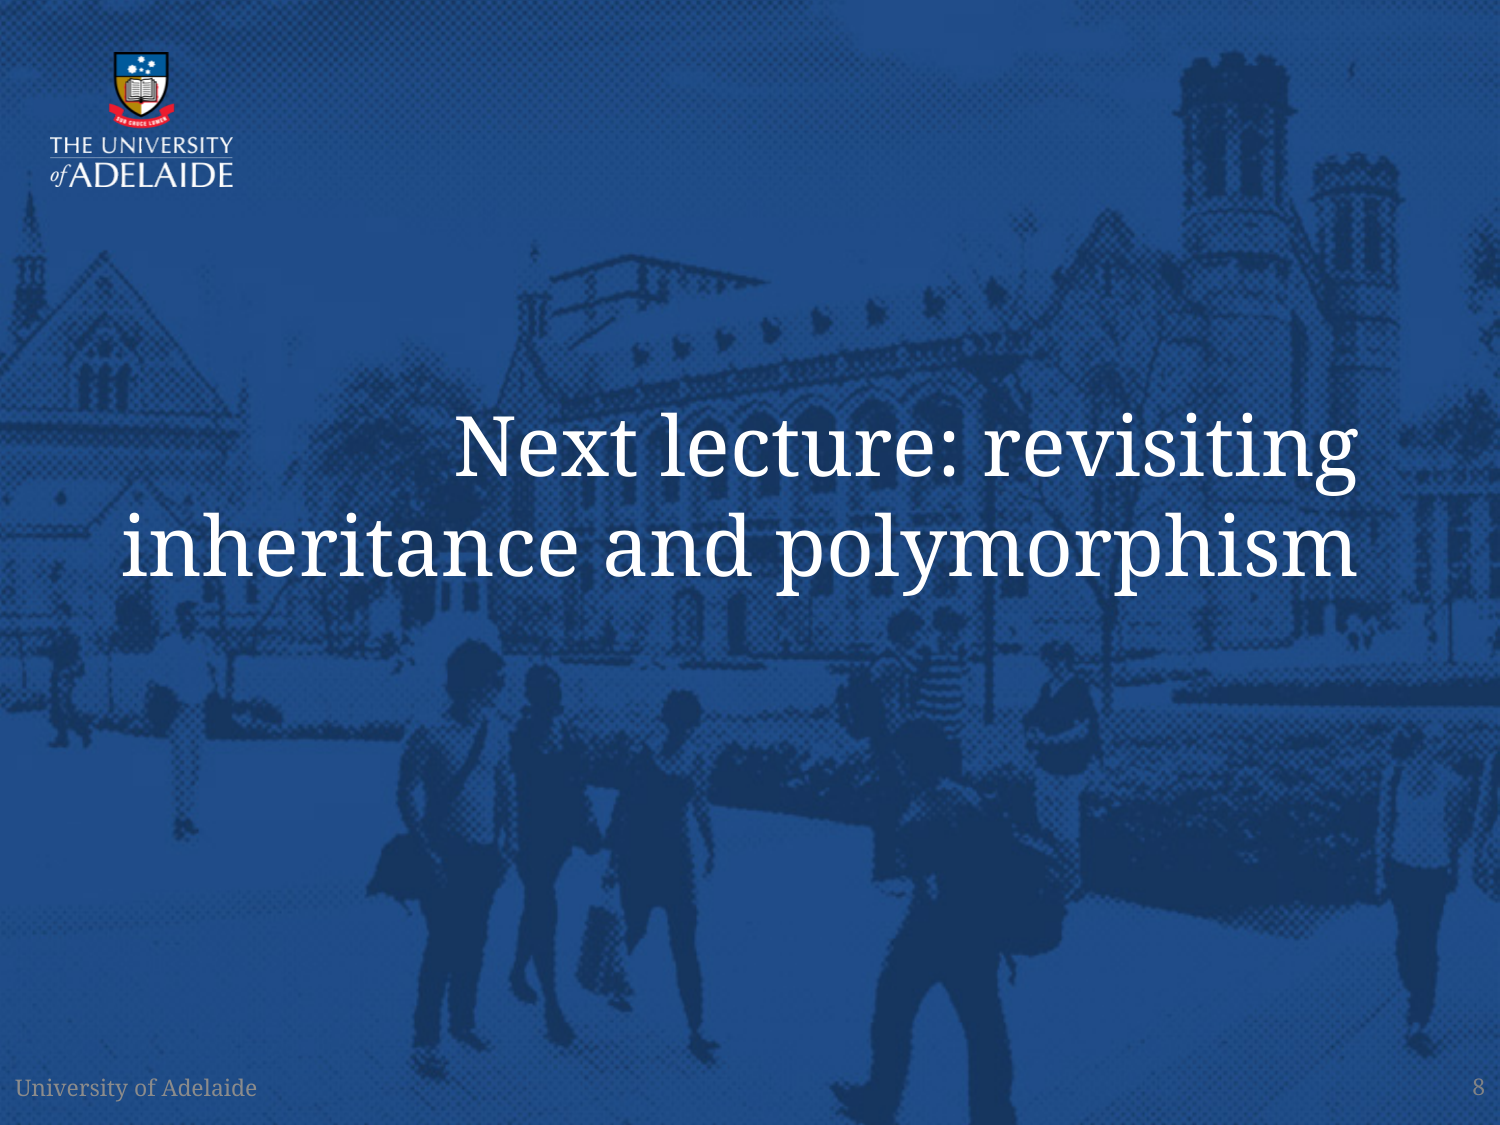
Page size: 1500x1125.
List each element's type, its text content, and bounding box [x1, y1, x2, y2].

slide_number 8 [1149, 1057, 1500, 1118]
title Next lecture: revisiting inheritance and polymorphism [100, 385, 1376, 609]
picture [0, 0, 1500, 1125]
footer University of Adelaide [0, 1057, 475, 1118]
